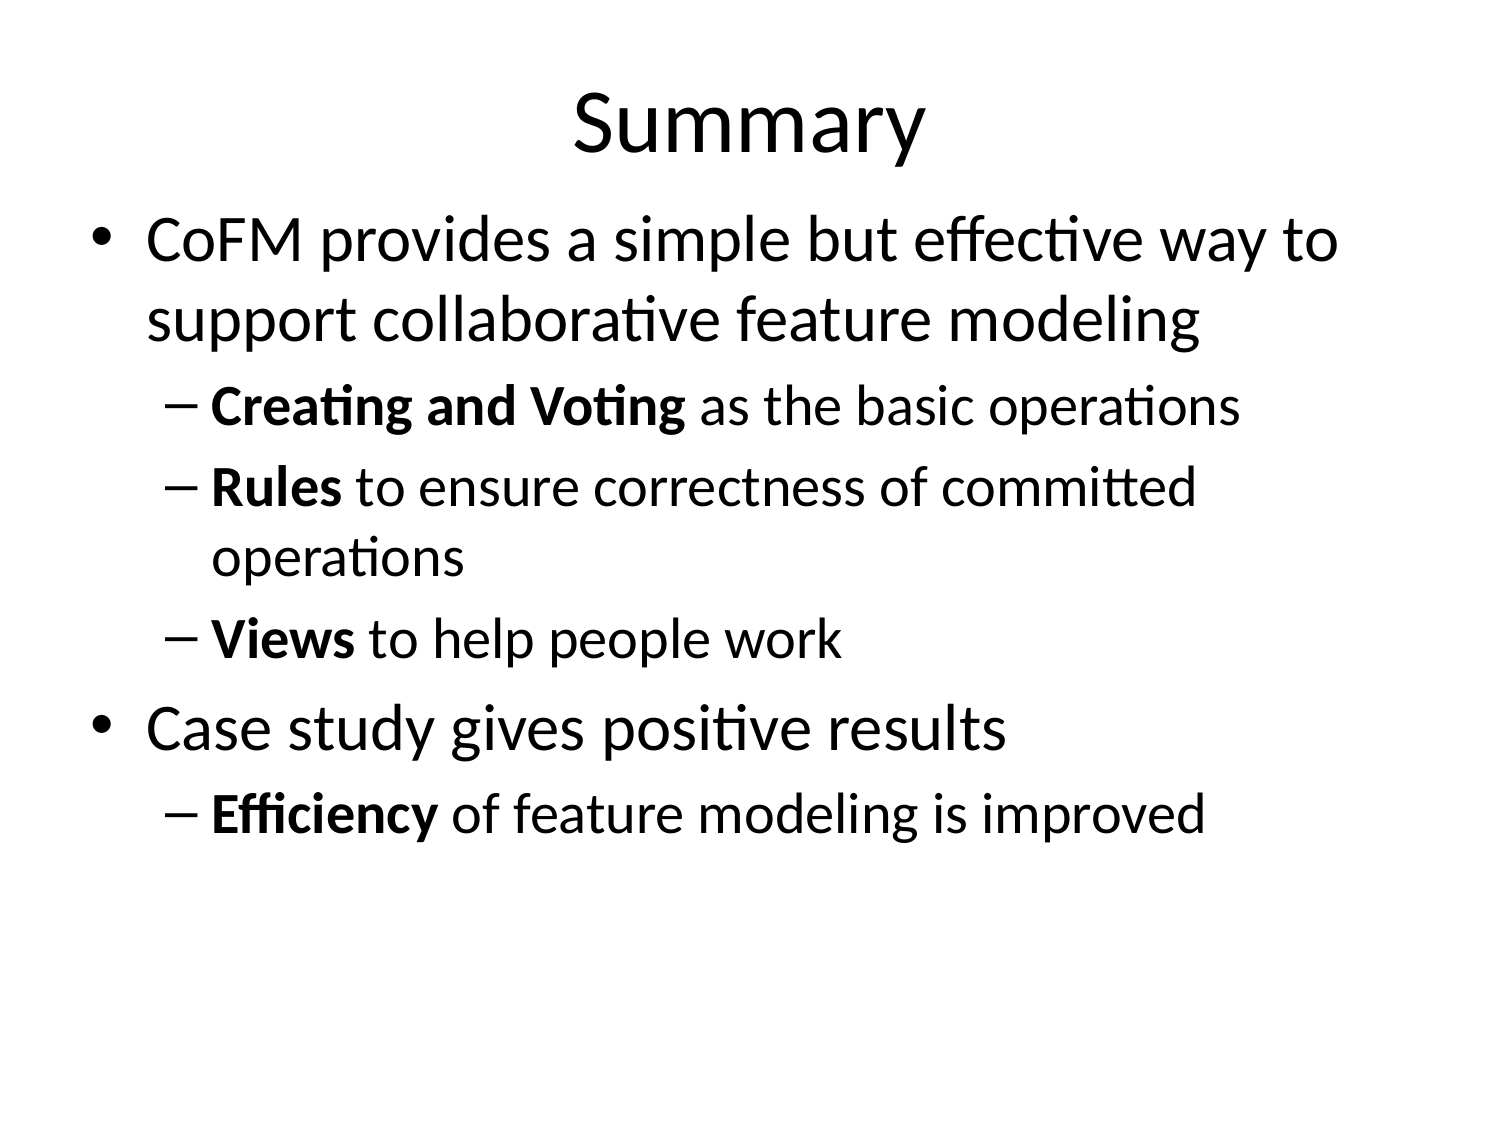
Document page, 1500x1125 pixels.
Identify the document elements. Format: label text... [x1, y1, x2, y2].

list CoFM provides a simple but effective way to support collaborative feature modeling Creating and Voting as the basic operations Rules to ensure correctness of committed operations Views to help people work Case study gives positive results Efficiency of feature modeling is improved [75, 187, 1425, 1005]
title Summary [75, 45, 1425, 187]
